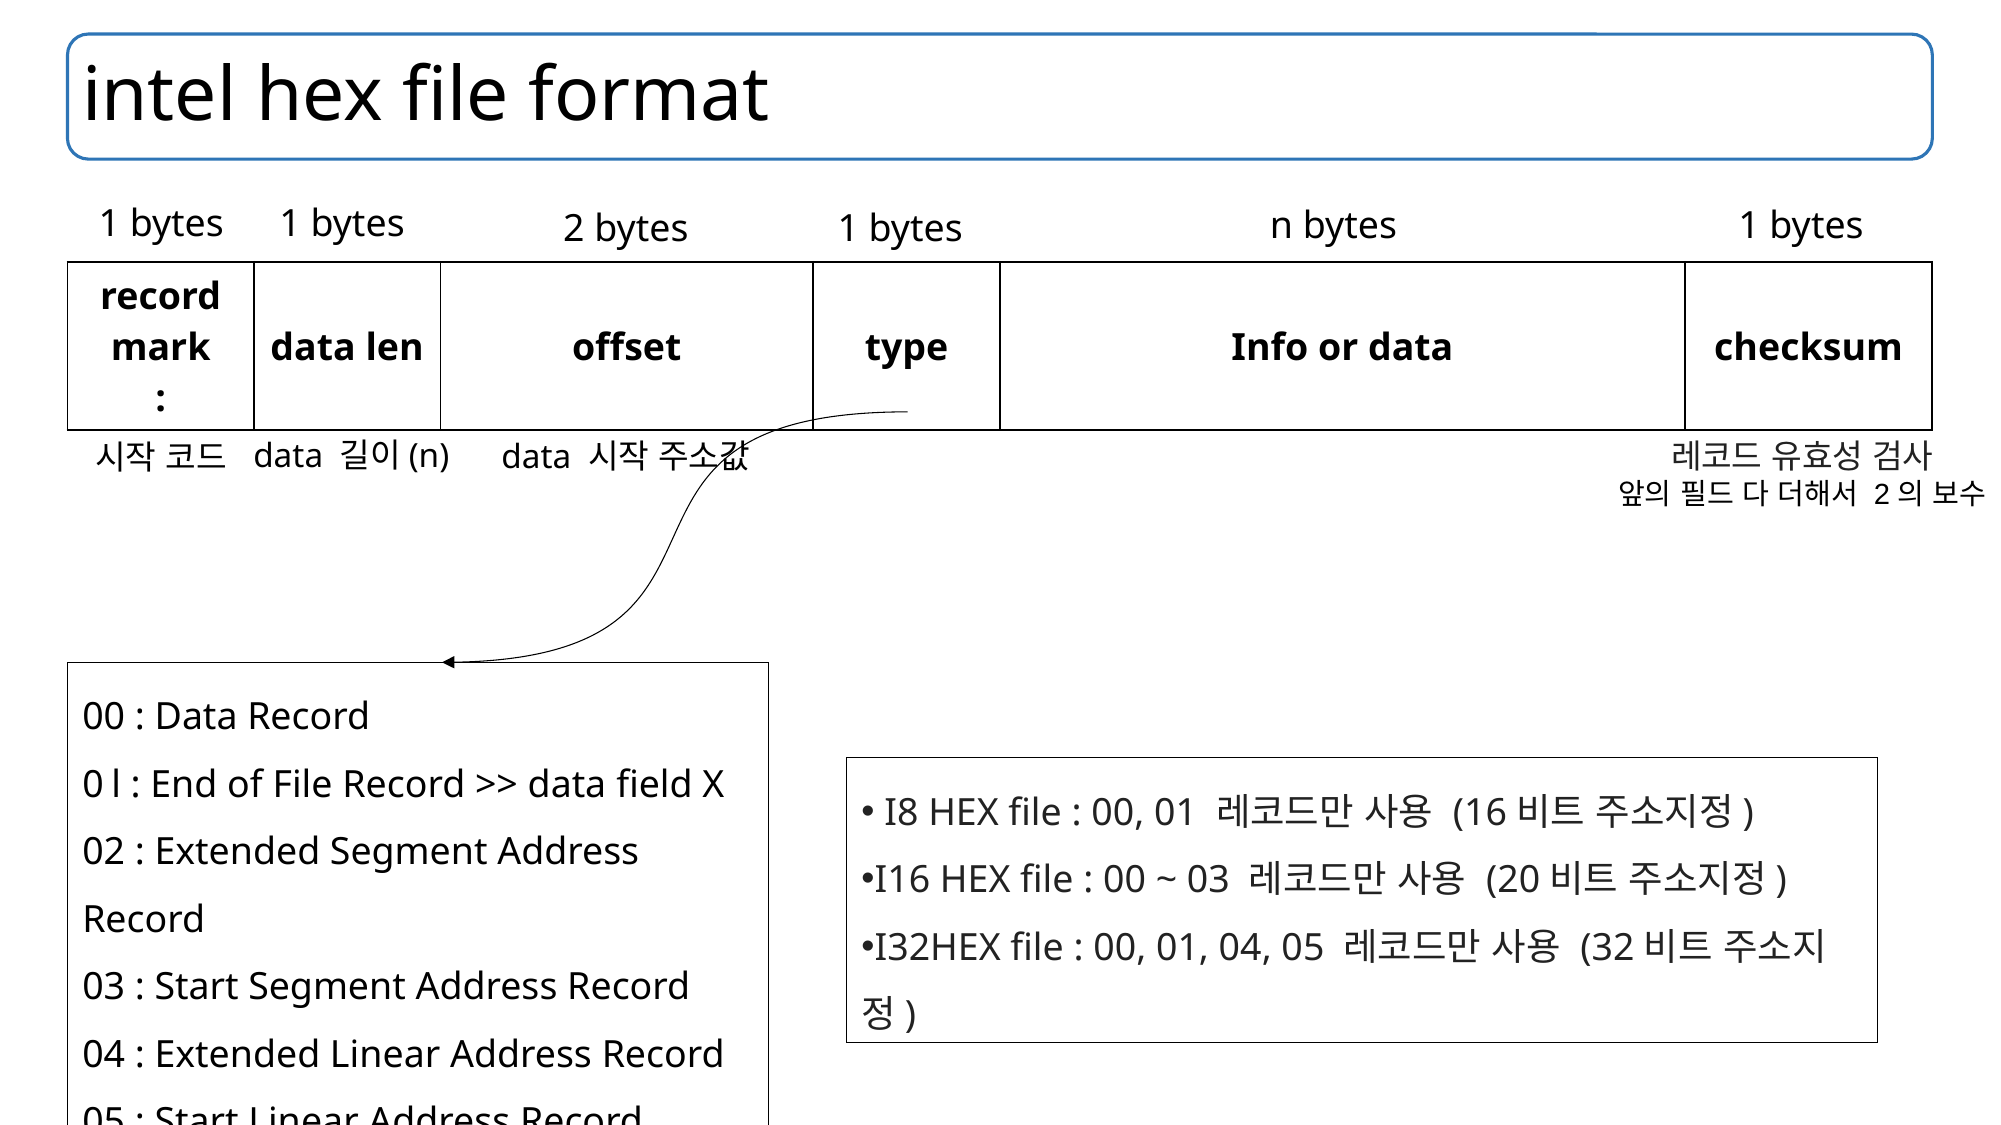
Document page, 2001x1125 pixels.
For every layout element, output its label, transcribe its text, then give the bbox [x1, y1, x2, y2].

text_box n bytes [1218, 193, 1449, 254]
table_header data len [255, 263, 440, 426]
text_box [441, 411, 908, 663]
text_box I8 HEX file : 00, 01 레코드만 사용 (16비트 주소지정) I16 HEX file : 00 ~ 03 레코드만 사용 (20비트 주소지정) I32HEX file : 00, 01, 04, 05 레코드만 사용 (32비트 주소지정) [846, 757, 1878, 1043]
text_box 2 bytes [510, 196, 741, 257]
table_header Info or data [1001, 263, 1684, 429]
text_box 00 : Data Record 0 l : End of File Record >> data field X 02 : Extended Segment Address Record 03 : Start Segment Address Record 04 : Extended Linear Address Record 05 : Start Linear Address Record [67, 662, 769, 1125]
title intel hex file format [67, 34, 1933, 160]
text_box data 길이(n) [167, 426, 441, 482]
text_box 1 bytes [1685, 193, 1917, 254]
text_box 1 bytes [785, 196, 1016, 257]
text_box 1 bytes [46, 191, 277, 252]
table_header checksum [1686, 263, 1931, 427]
text_box 레코드 유효성 검사 앞의 필드 다 더해서 2의 보수 [1603, 427, 2000, 518]
text_box 시작 코드 [58, 429, 264, 484]
table_header record mark : [68, 263, 253, 429]
text_box 1 bytes [277, 191, 458, 252]
table_header type [814, 263, 999, 429]
table_header offset [441, 263, 812, 411]
